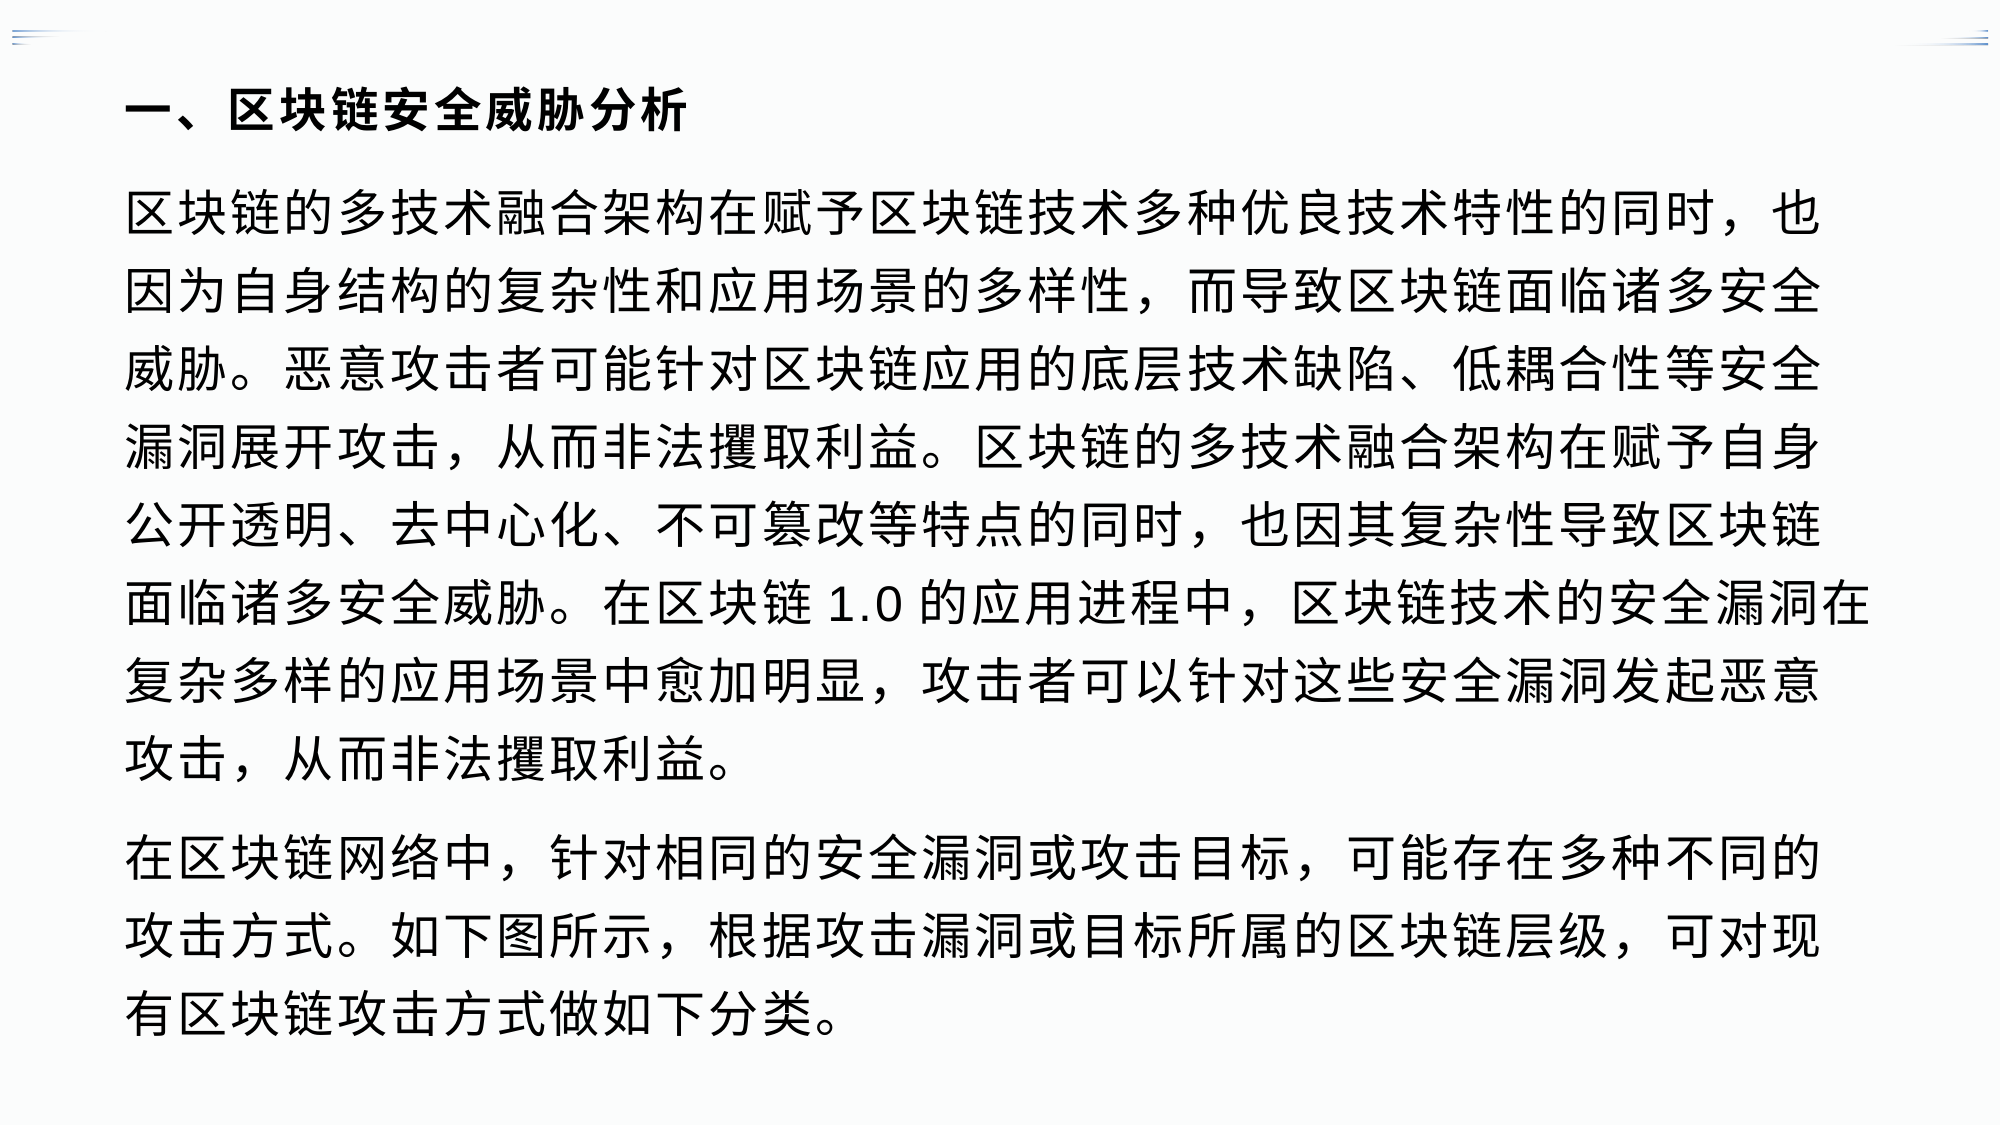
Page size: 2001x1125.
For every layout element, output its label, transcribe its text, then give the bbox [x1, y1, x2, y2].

list 区块链的多技术融合架构在赋予区块链技术多种优良技术特性的同时，也因为自身结构的复杂性和应用场景的多样性，而导致区块链面临诸多安全威胁。恶意攻击者可能针对区块链应用的底层技术缺陷、低耦合性等安全漏洞展开攻击，从而非法攫取利益。区块链的多技术融合架构在赋予自身公开透明、去中心化、不可篡改等特点的同时，也因其复杂性导致区块链面临诸多安全威胁。在区块链1.0的应用进程中，区块链技术的安全漏洞在复杂多样的应用场景中愈加明显，攻击者可以针对这些安全漏洞发起恶意攻击，从而非法攫取利益。 在区块链网络中，针对相同的安全漏洞或攻击目标，可能存在多种不同的攻击方式。如下图所示，根据攻击漏洞或目标所属的区块链层级，可对现有区块链攻击方式做如下分类。 [109, 156, 1891, 1041]
picture [1881, 0, 2000, 75]
title 一、区块链安全威胁分析 [109, 72, 1891, 146]
picture [0, 0, 119, 75]
